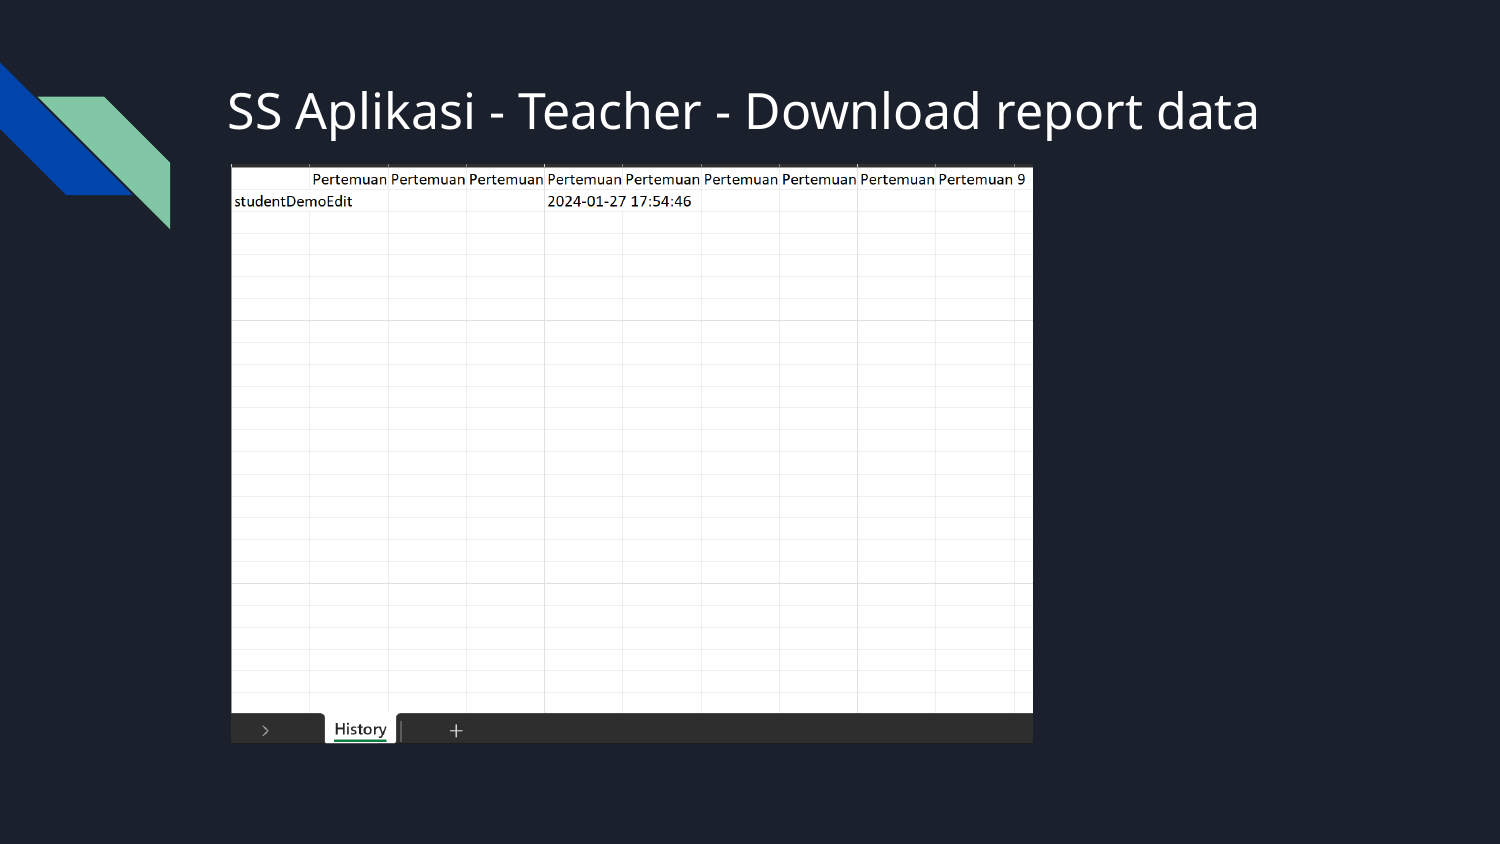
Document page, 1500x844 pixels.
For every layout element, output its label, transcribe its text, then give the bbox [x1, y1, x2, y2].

picture [231, 164, 1033, 745]
title SS Aplikasi - Teacher - Download report data [212, 64, 1368, 215]
